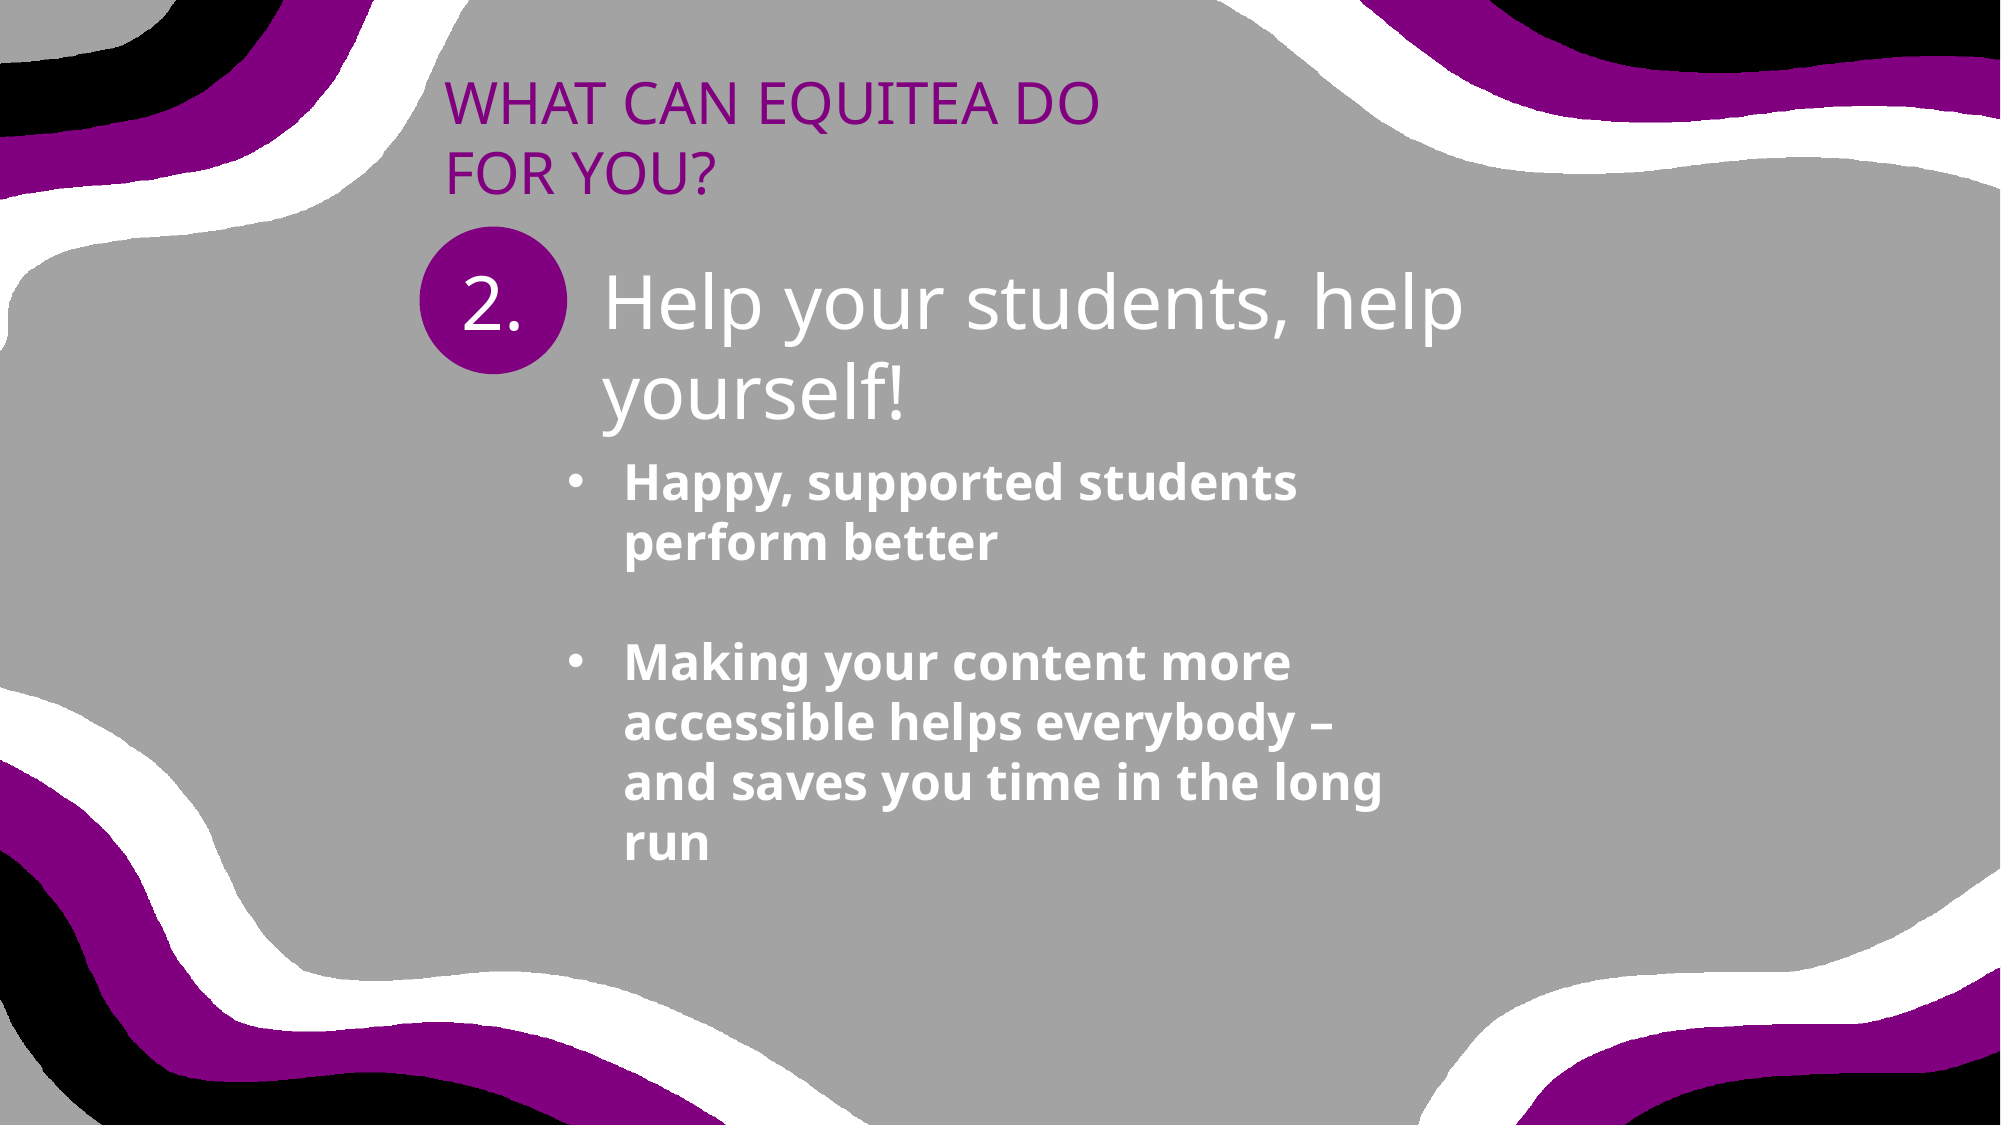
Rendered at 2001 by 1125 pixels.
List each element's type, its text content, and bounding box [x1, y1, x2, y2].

text_box WHAT CAN EQUITEA DO FOR YOU? [429, 58, 1194, 214]
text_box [419, 226, 1780, 375]
text_box Happy, supported students perform better Making your content more accessible helps everybody – and saves you time in the long run [552, 443, 1448, 1125]
picture [0, 0, 2001, 1125]
